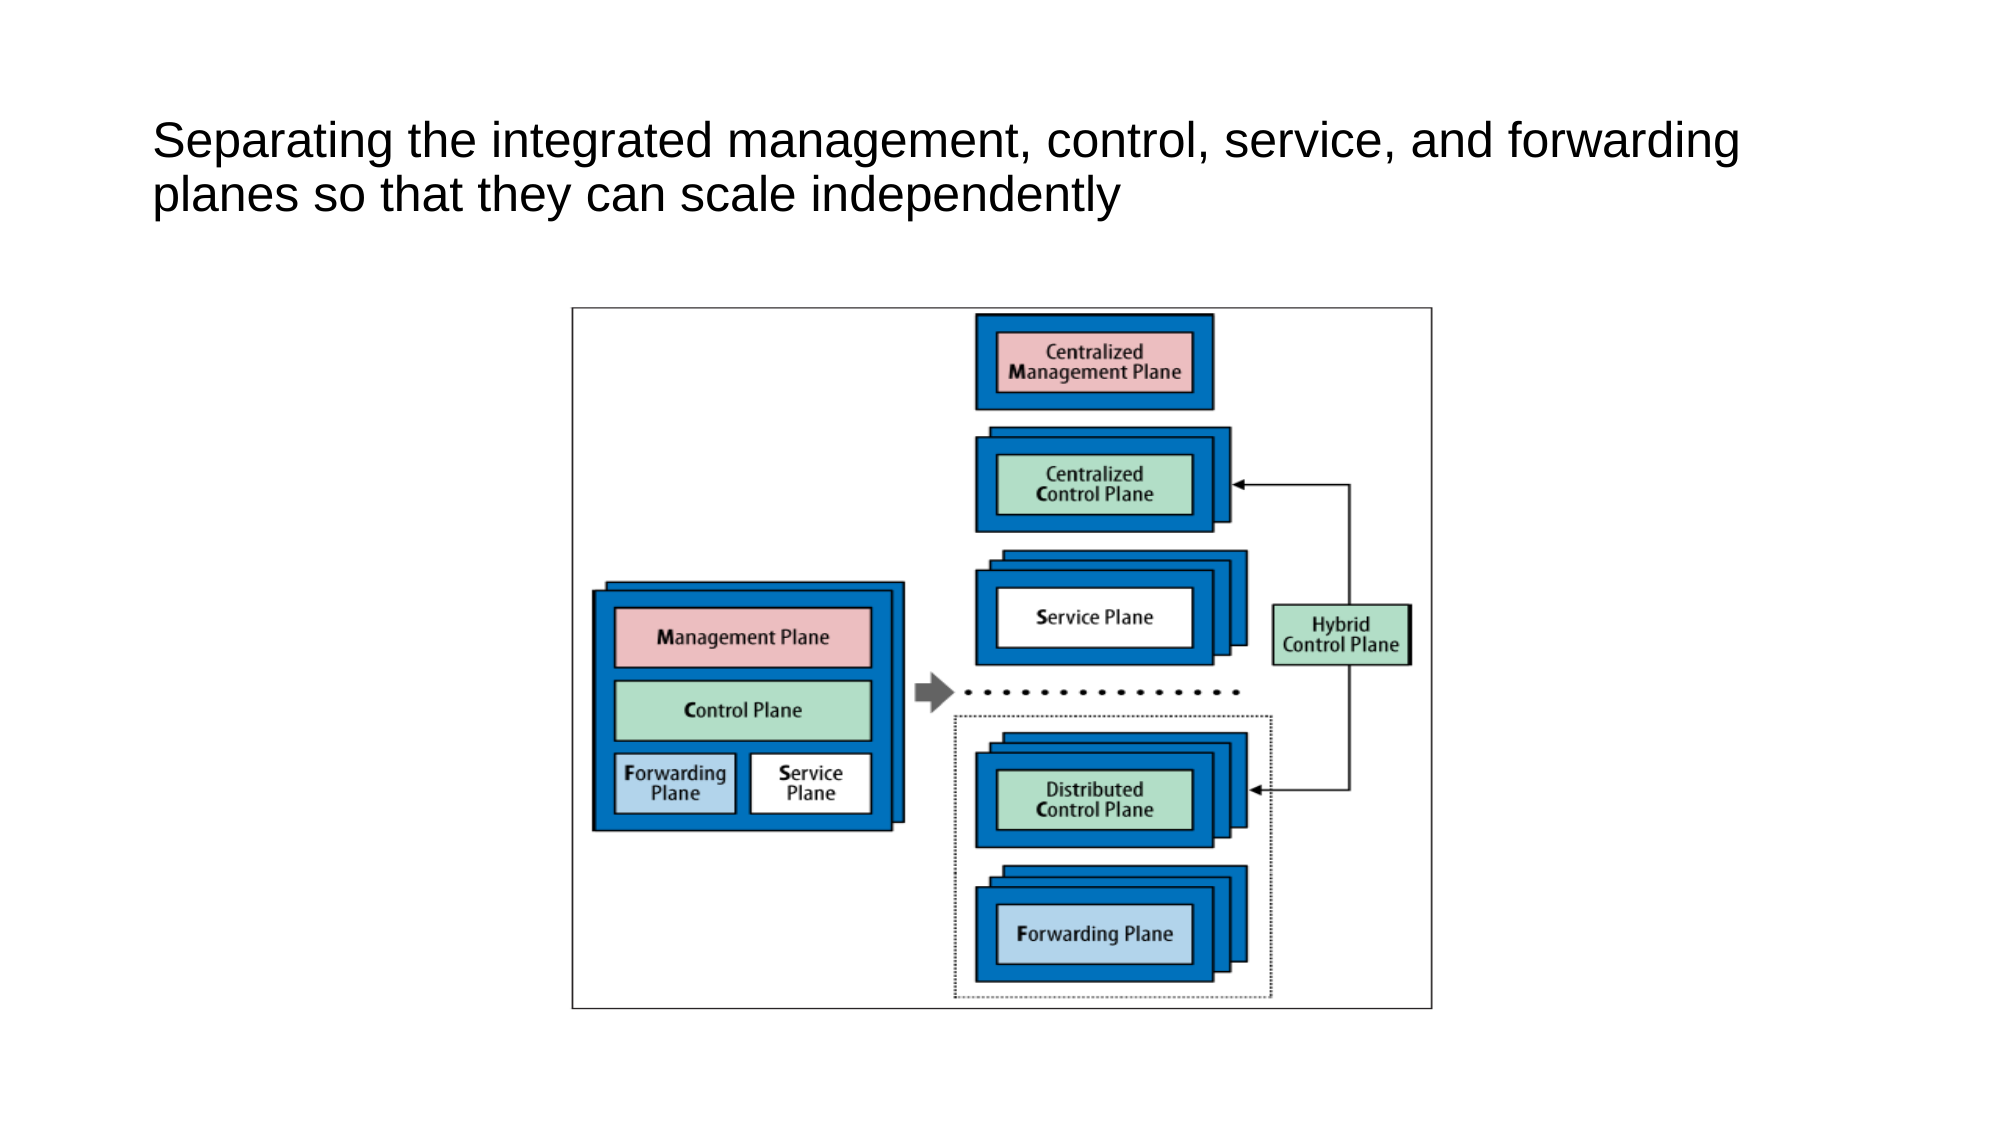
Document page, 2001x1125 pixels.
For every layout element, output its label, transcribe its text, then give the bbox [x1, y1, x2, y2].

picture [561, 299, 1439, 1014]
title Separating the integrated management, control, service, and forwarding planes so that they can scale independently [137, 59, 1863, 278]
